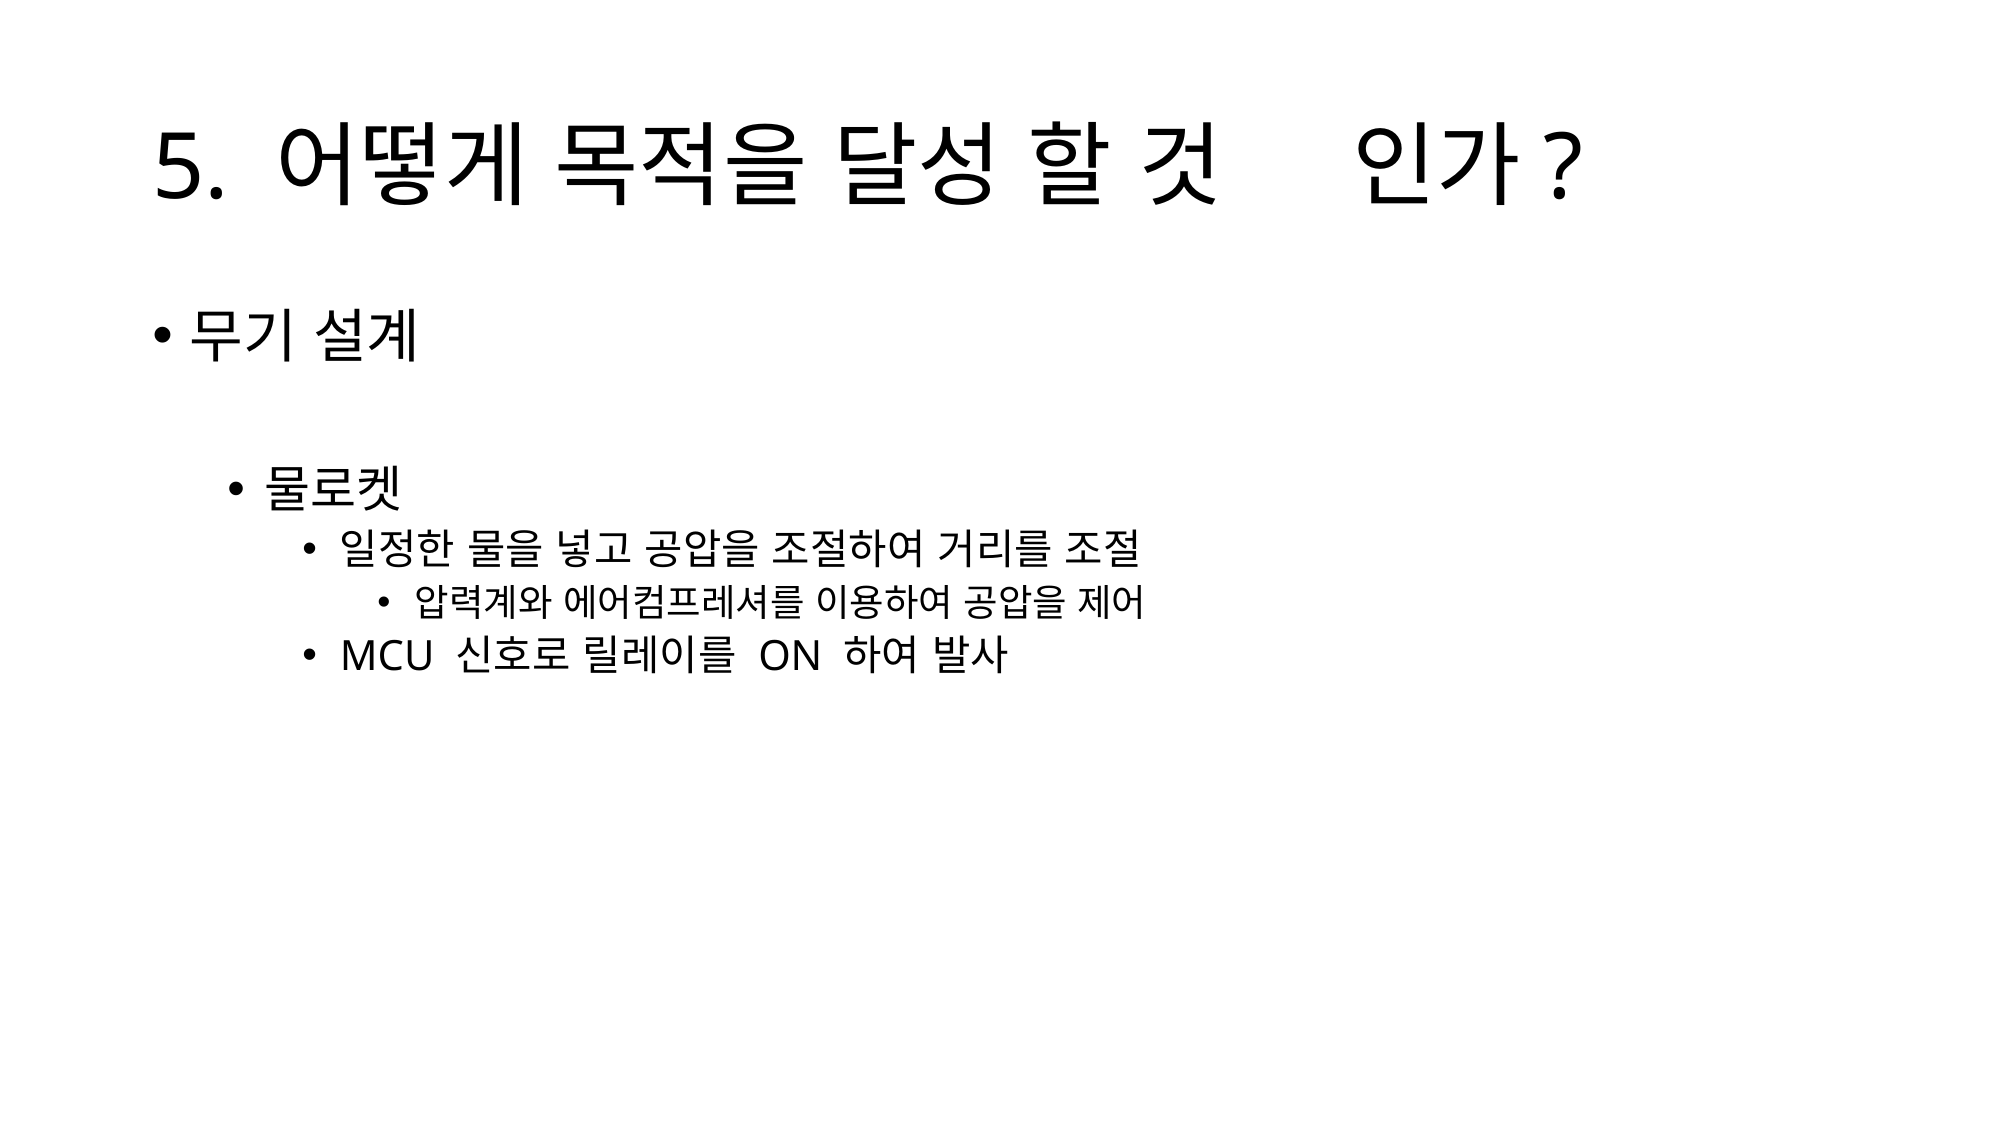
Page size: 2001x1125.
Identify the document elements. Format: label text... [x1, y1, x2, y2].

list 무기 설계 물로켓 일정한 물을 넣고 공압을 조절하여 거리를 조절 압력계와 에어컴프레셔를 이용하여 공압을 제어 MCU 신호로 릴레이를 ON 하여 발사 [137, 299, 1863, 1014]
title 5. 어떻게 목적을 달성 할 것 인가? [137, 59, 1863, 278]
